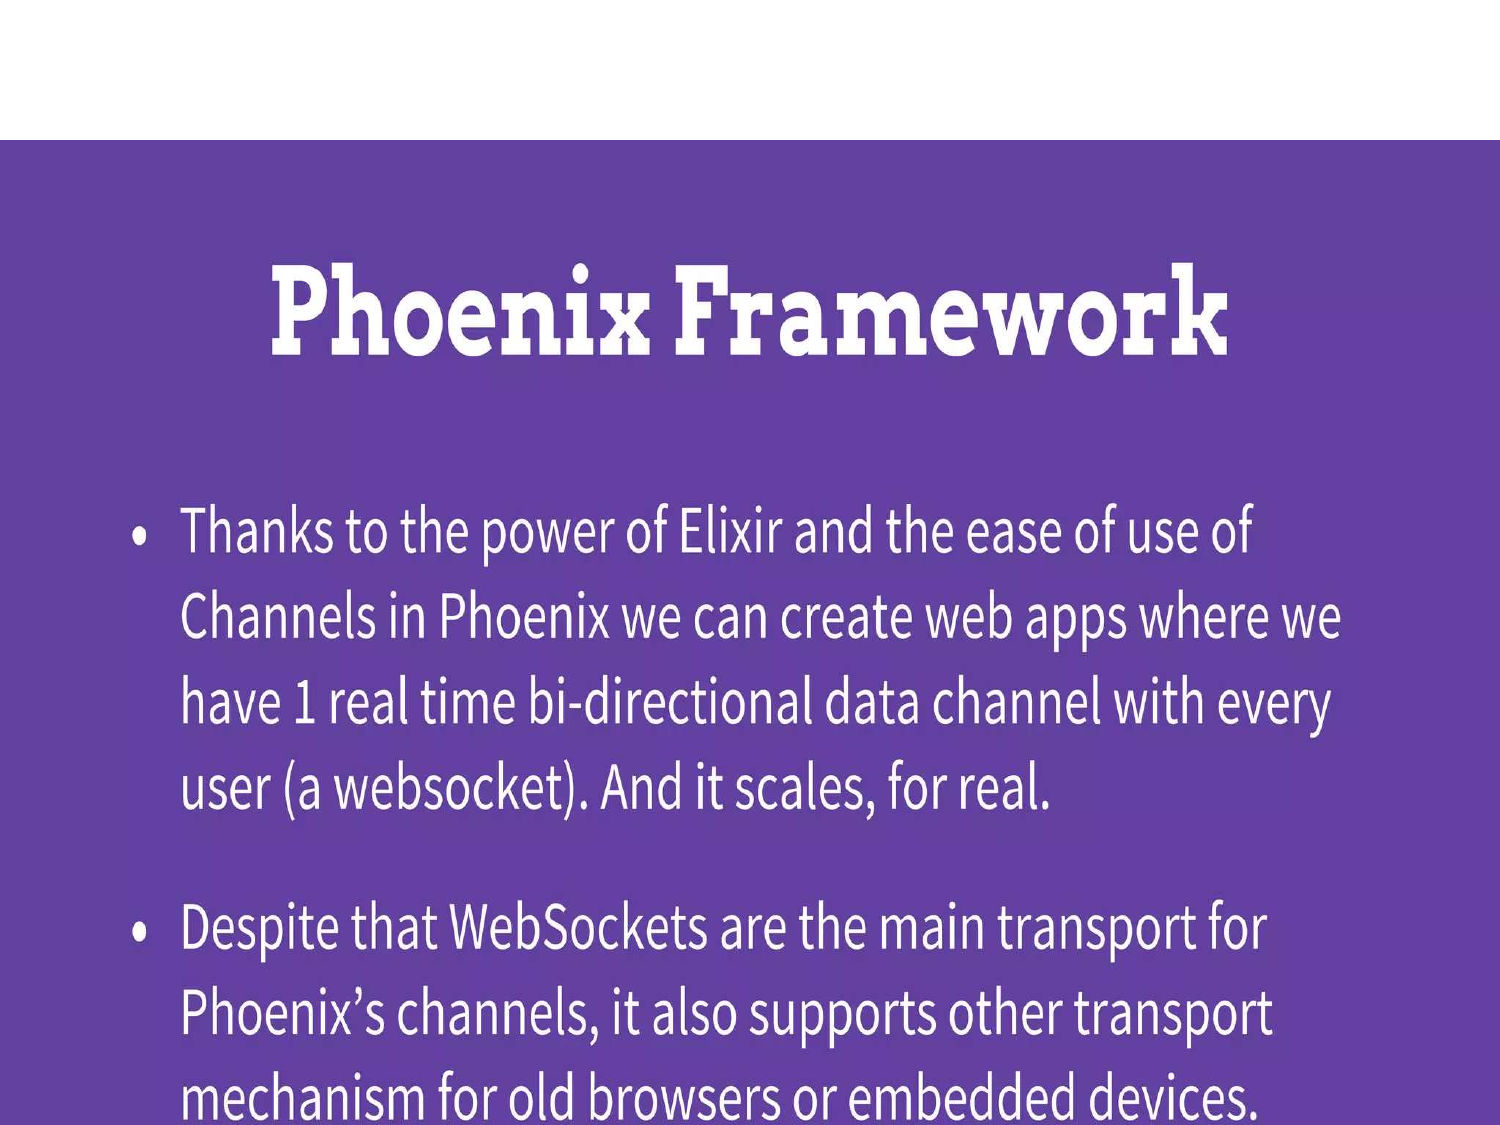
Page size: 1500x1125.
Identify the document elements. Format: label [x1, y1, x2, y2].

picture [0, 140, 1500, 1125]
